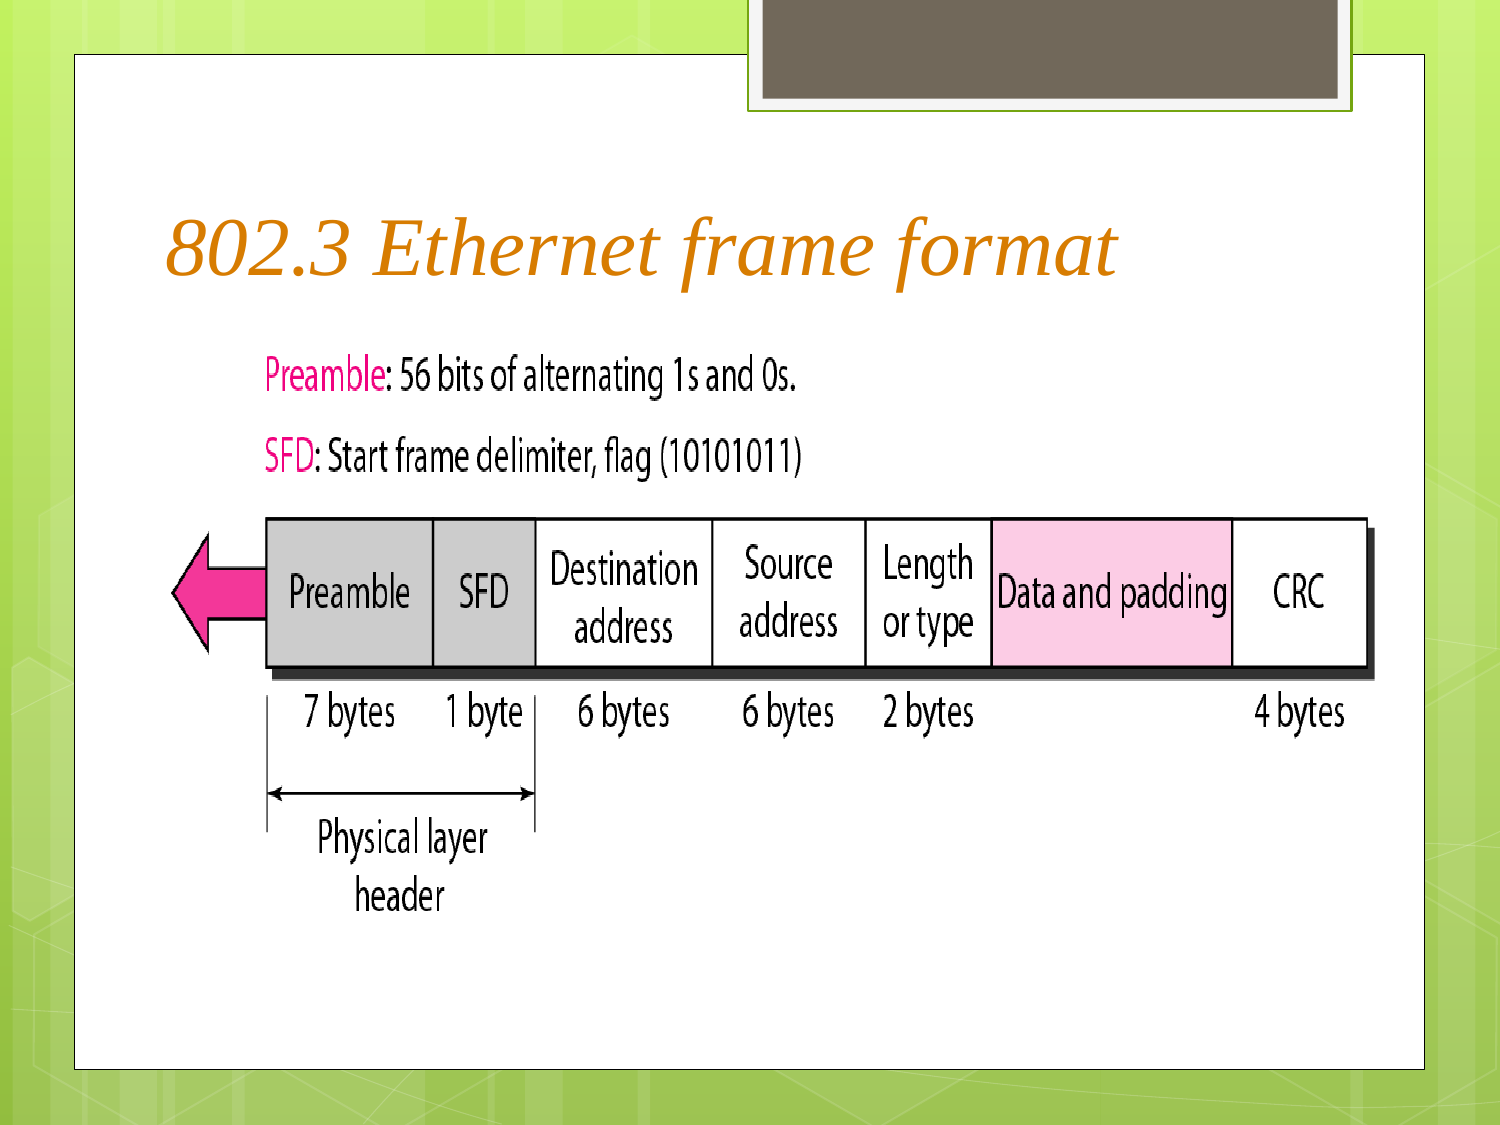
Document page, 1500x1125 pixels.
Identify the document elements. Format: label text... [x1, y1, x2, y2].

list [170, 349, 1376, 926]
title 802.3 Ethernet frame format [150, 112, 1303, 300]
